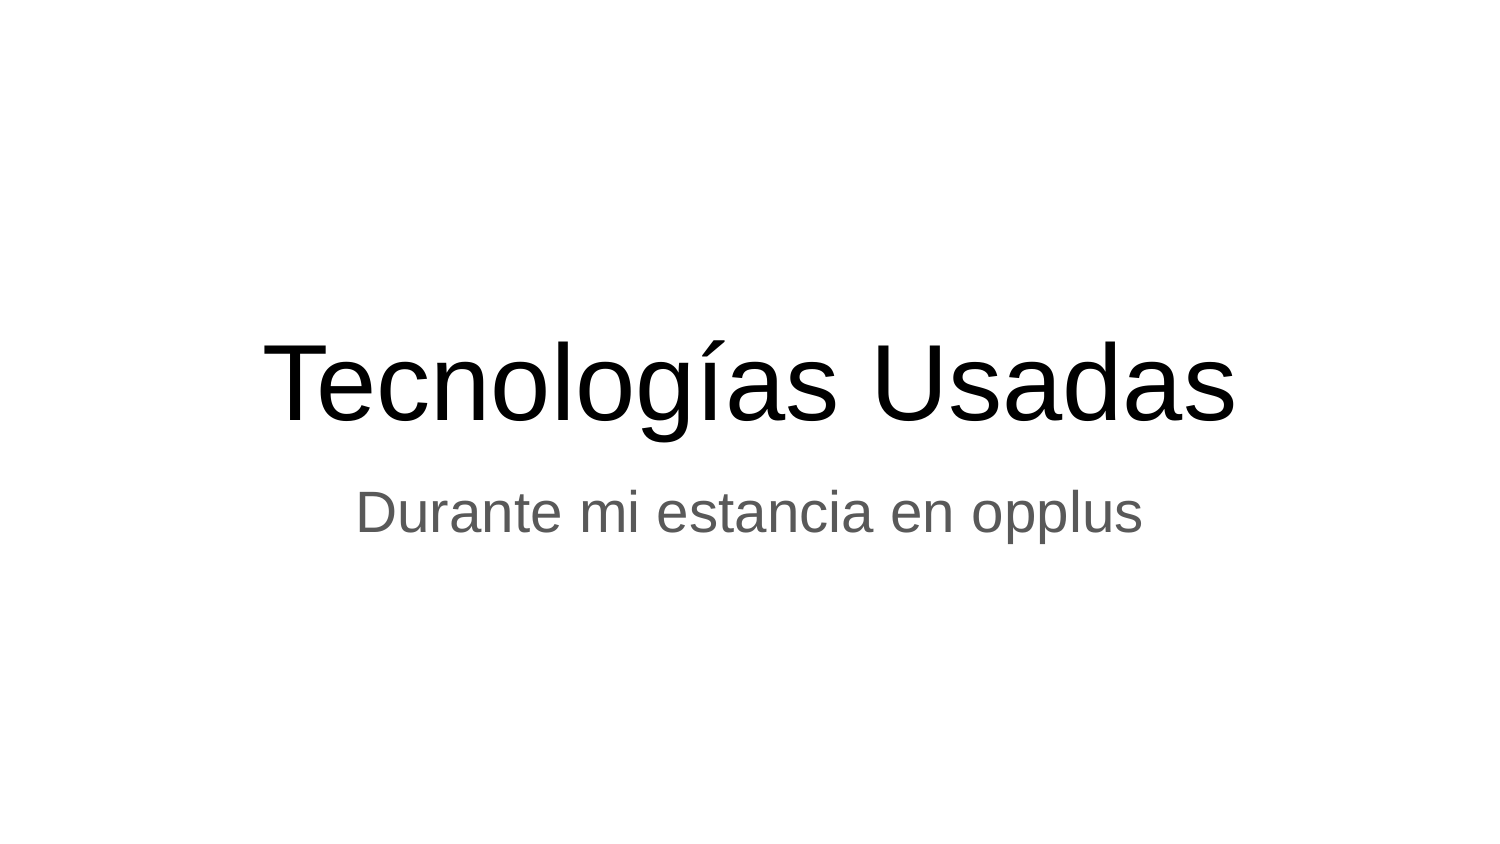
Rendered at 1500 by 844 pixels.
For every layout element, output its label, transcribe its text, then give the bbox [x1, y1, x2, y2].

title Tecnologías Usadas [51, 122, 1449, 459]
subtitle Durante mi estancia en opplus [51, 464, 1449, 595]
